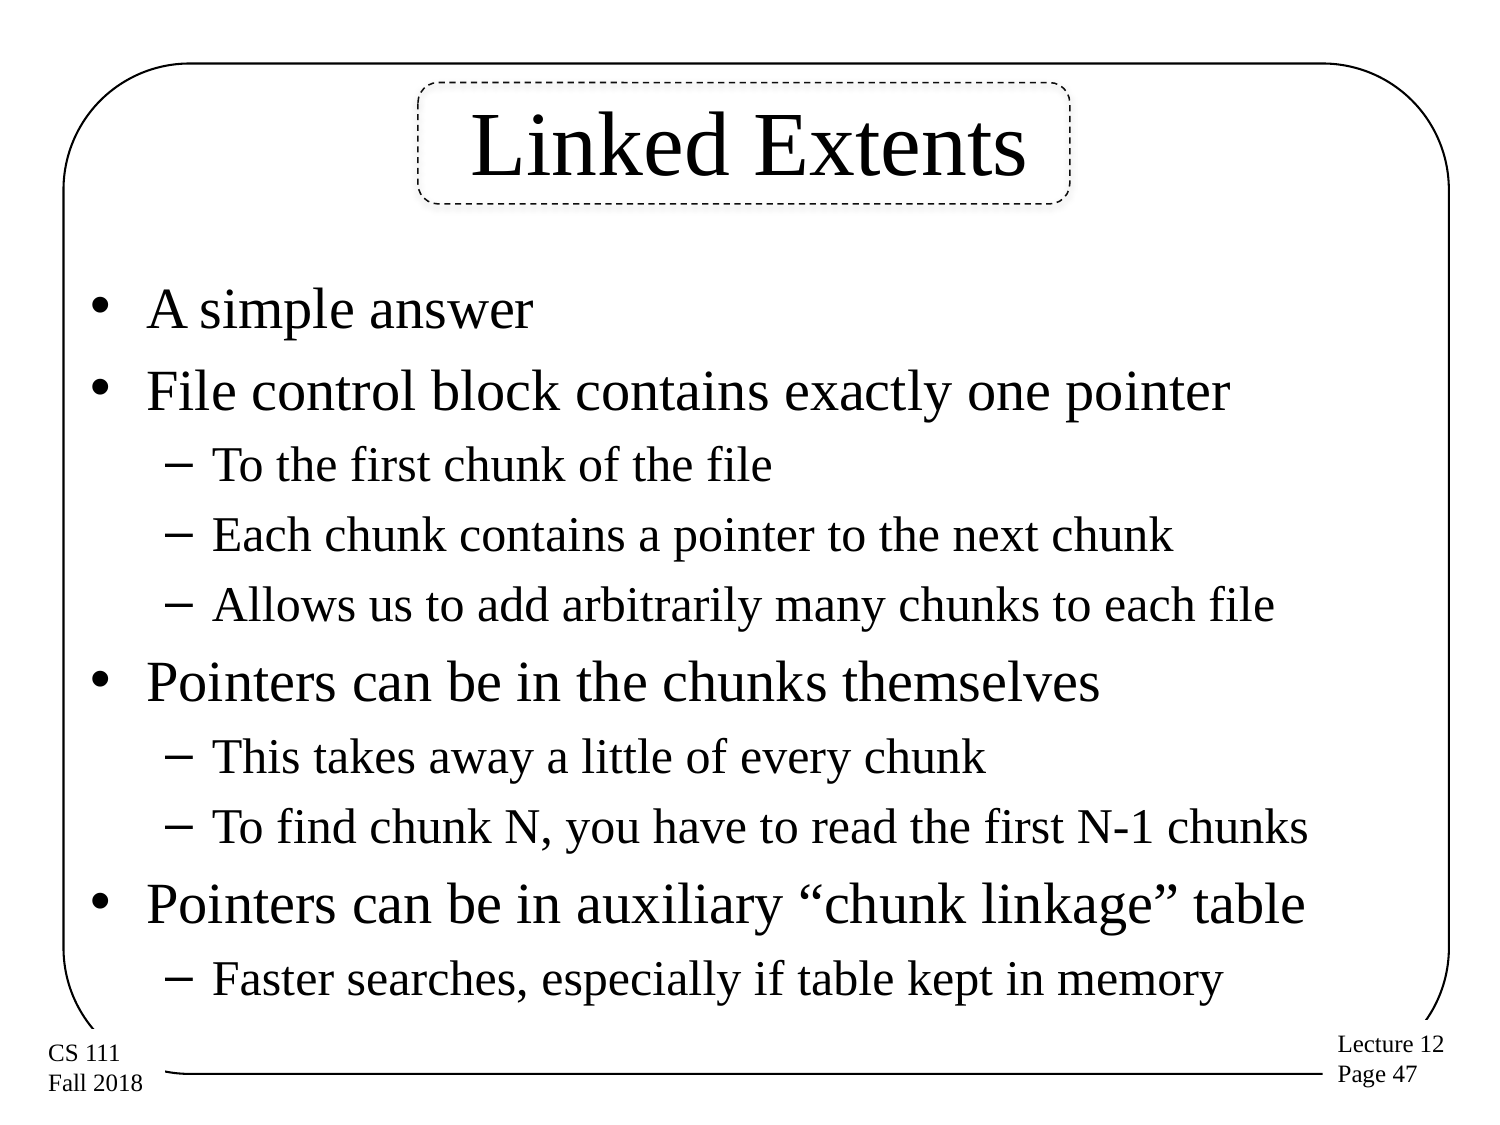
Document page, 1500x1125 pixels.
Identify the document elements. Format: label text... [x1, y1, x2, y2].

list A simple answer File control block contains exactly one pointer To the first chunk of the file Each chunk contains a pointer to the next chunk Allows us to add arbitrarily many chunks to each file Pointers can be in the chunks themselves This takes away a little of every chunk To find chunk N, you have to read the first N-1 chunks Pointers can be in auxiliary “chunk linkage” table Faster searches, especially if table kept in memory [74, 262, 1426, 1006]
text_box [417, 81, 1071, 205]
title Linked Extents [74, 44, 1426, 233]
